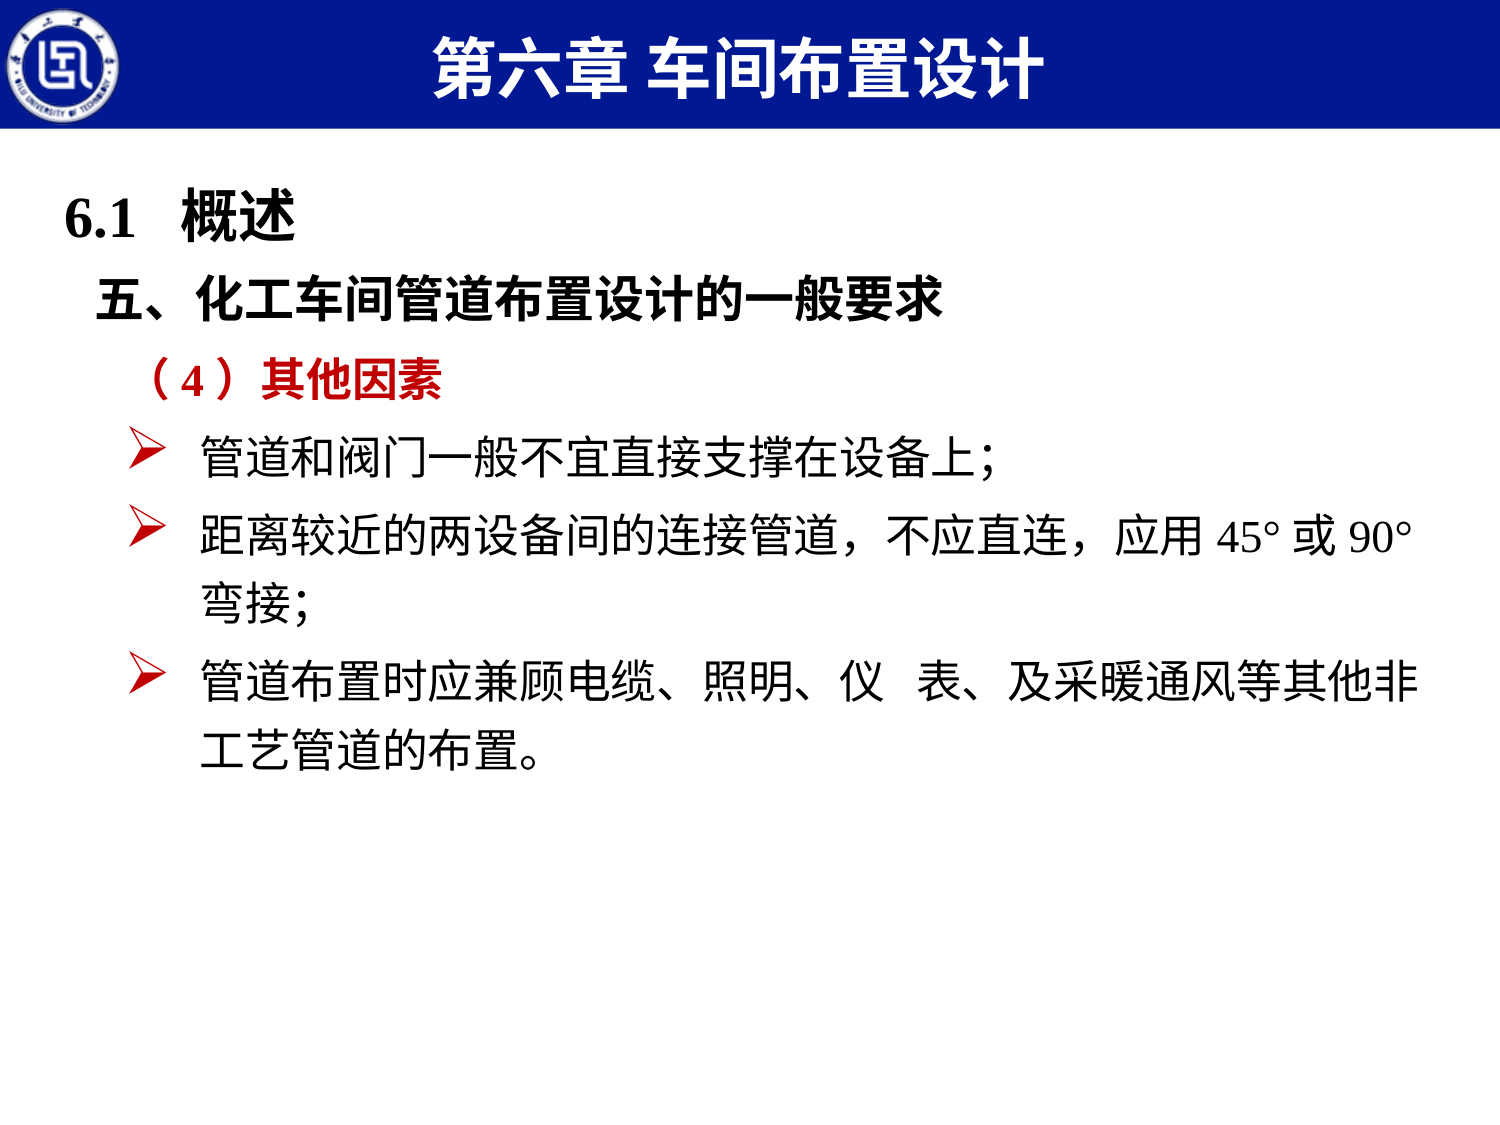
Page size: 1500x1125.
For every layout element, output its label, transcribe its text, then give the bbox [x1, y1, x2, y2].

text_box 第六章 车间布置设计 [58, 19, 1418, 115]
text_box 6.1 概述 五、化工车间管道布置设计的一般要求 （4）其他因素 管道和阀门一般不宜直接支撑在设备上； 距离较近的两设备间的连接管道，不应直连，应用45°或90°弯接； 管道布置时应兼顾电缆、照明、仪 表、及采暖通风等其他非工艺管道的布置。 [50, 172, 1438, 1059]
picture [1, 7, 123, 126]
